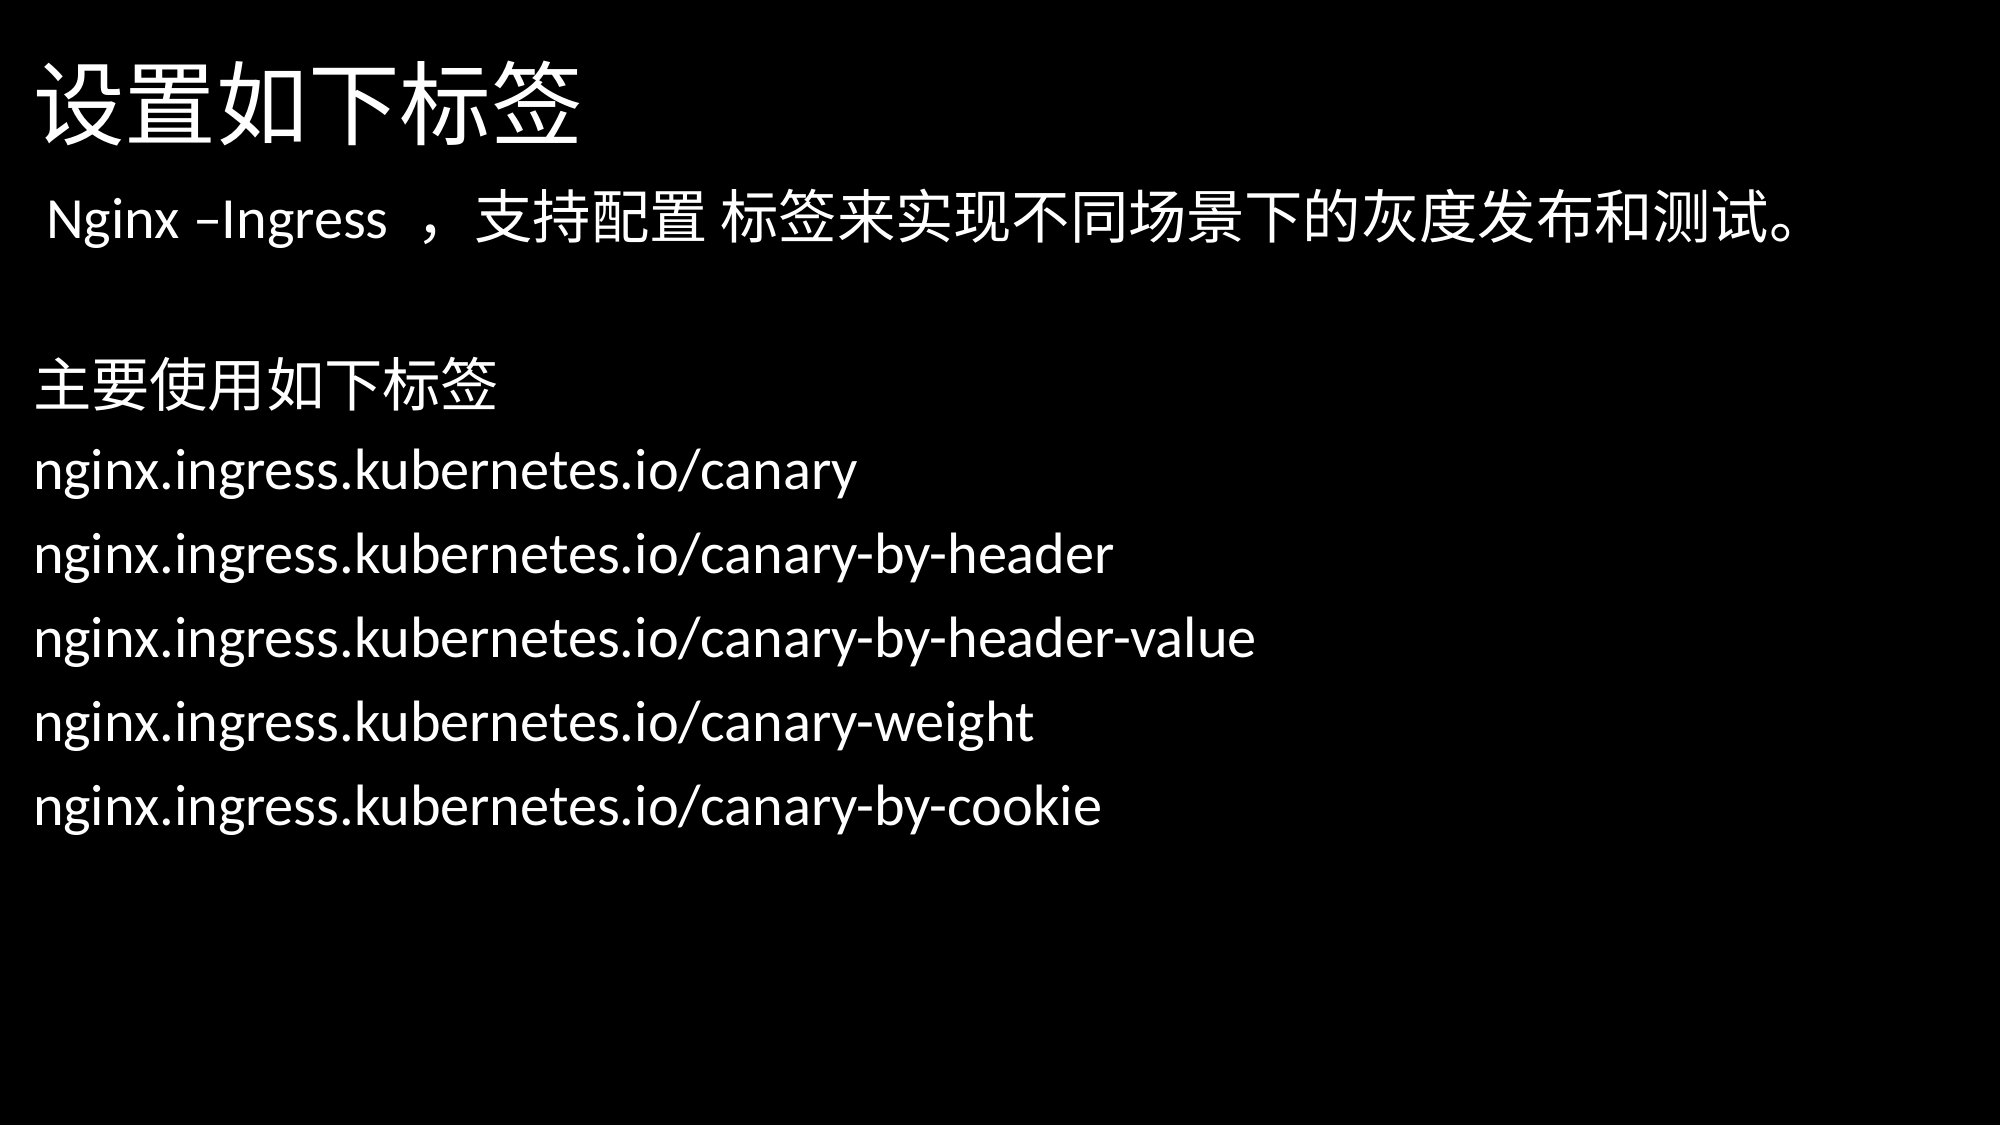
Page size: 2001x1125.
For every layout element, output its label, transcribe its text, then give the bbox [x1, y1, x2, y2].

title 设置如下标签 [18, 0, 1744, 180]
list Nginx –Ingress ，支持配置 标签来实现不同场景下的灰度发布和测试。 主要使用如下标签 nginx.ingress.kubernetes.io/canary nginx.ingress.kubernetes.io/canary-by-header nginx.ingress.kubernetes.io/canary-by-header-value nginx.ingress.kubernetes.io/canary-weight nginx.ingress.kubernetes.io/canary-by-cookie [18, 180, 1910, 1096]
